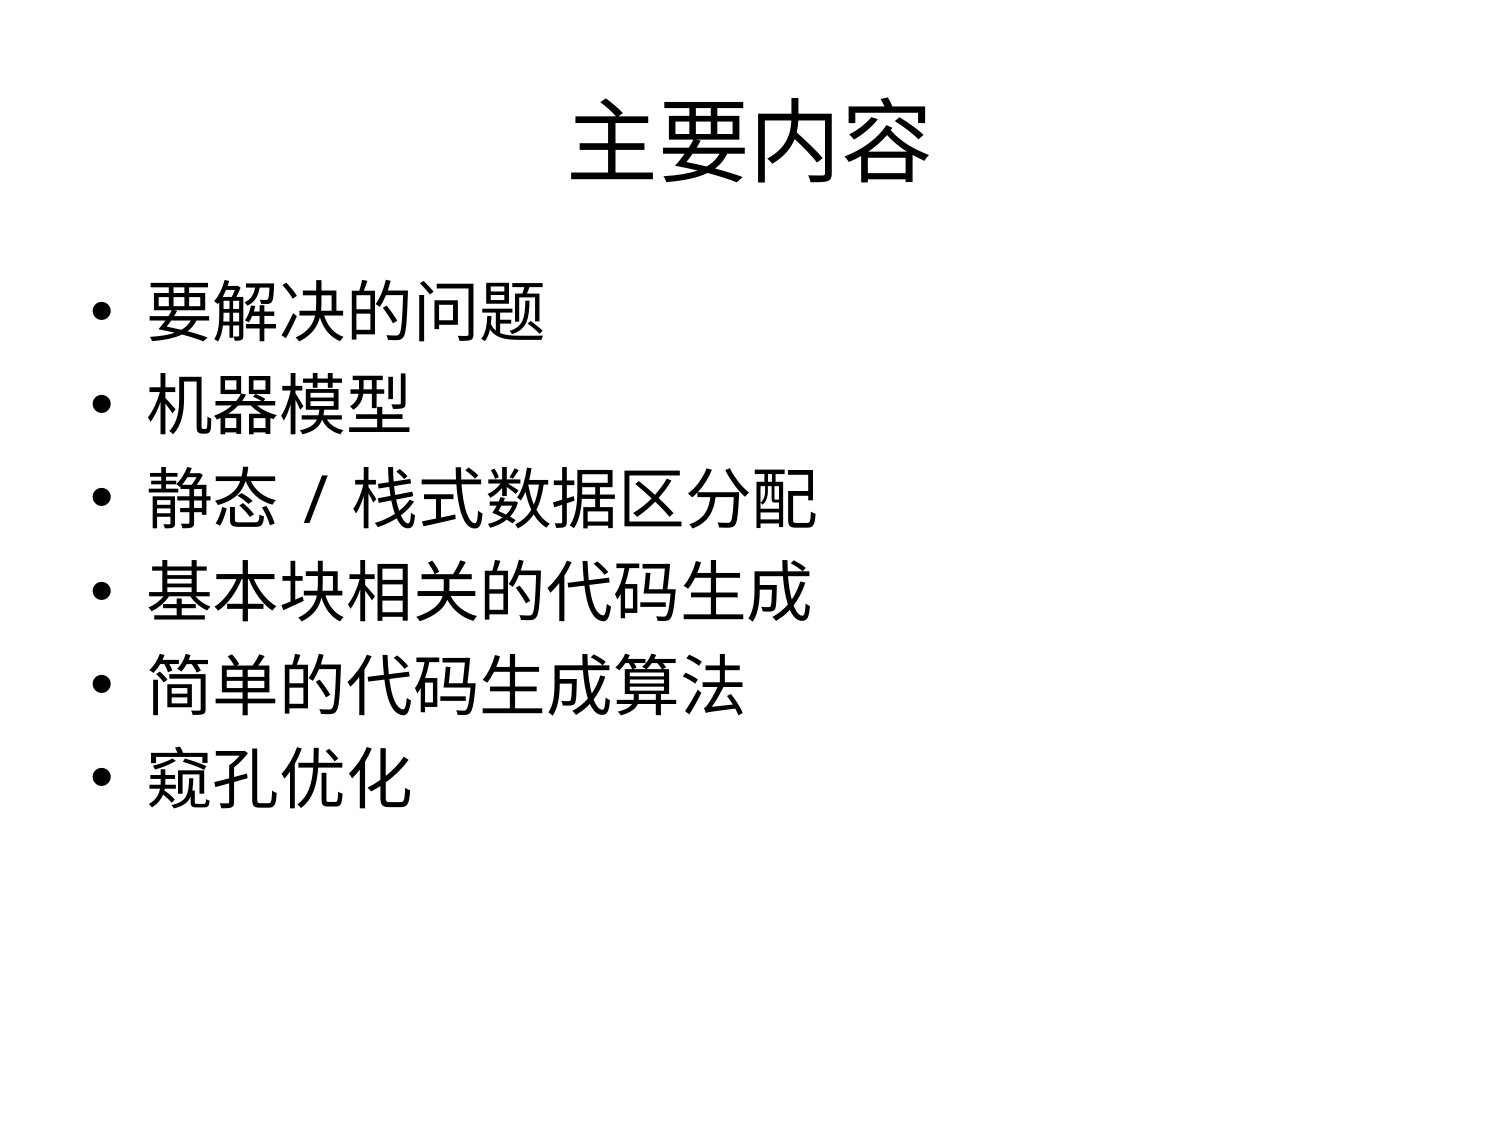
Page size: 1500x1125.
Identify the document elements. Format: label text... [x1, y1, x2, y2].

list 要解决的问题 机器模型 静态/栈式数据区分配 基本块相关的代码生成 简单的代码生成算法 窥孔优化 [75, 262, 1425, 1005]
title 主要内容 [75, 45, 1425, 233]
